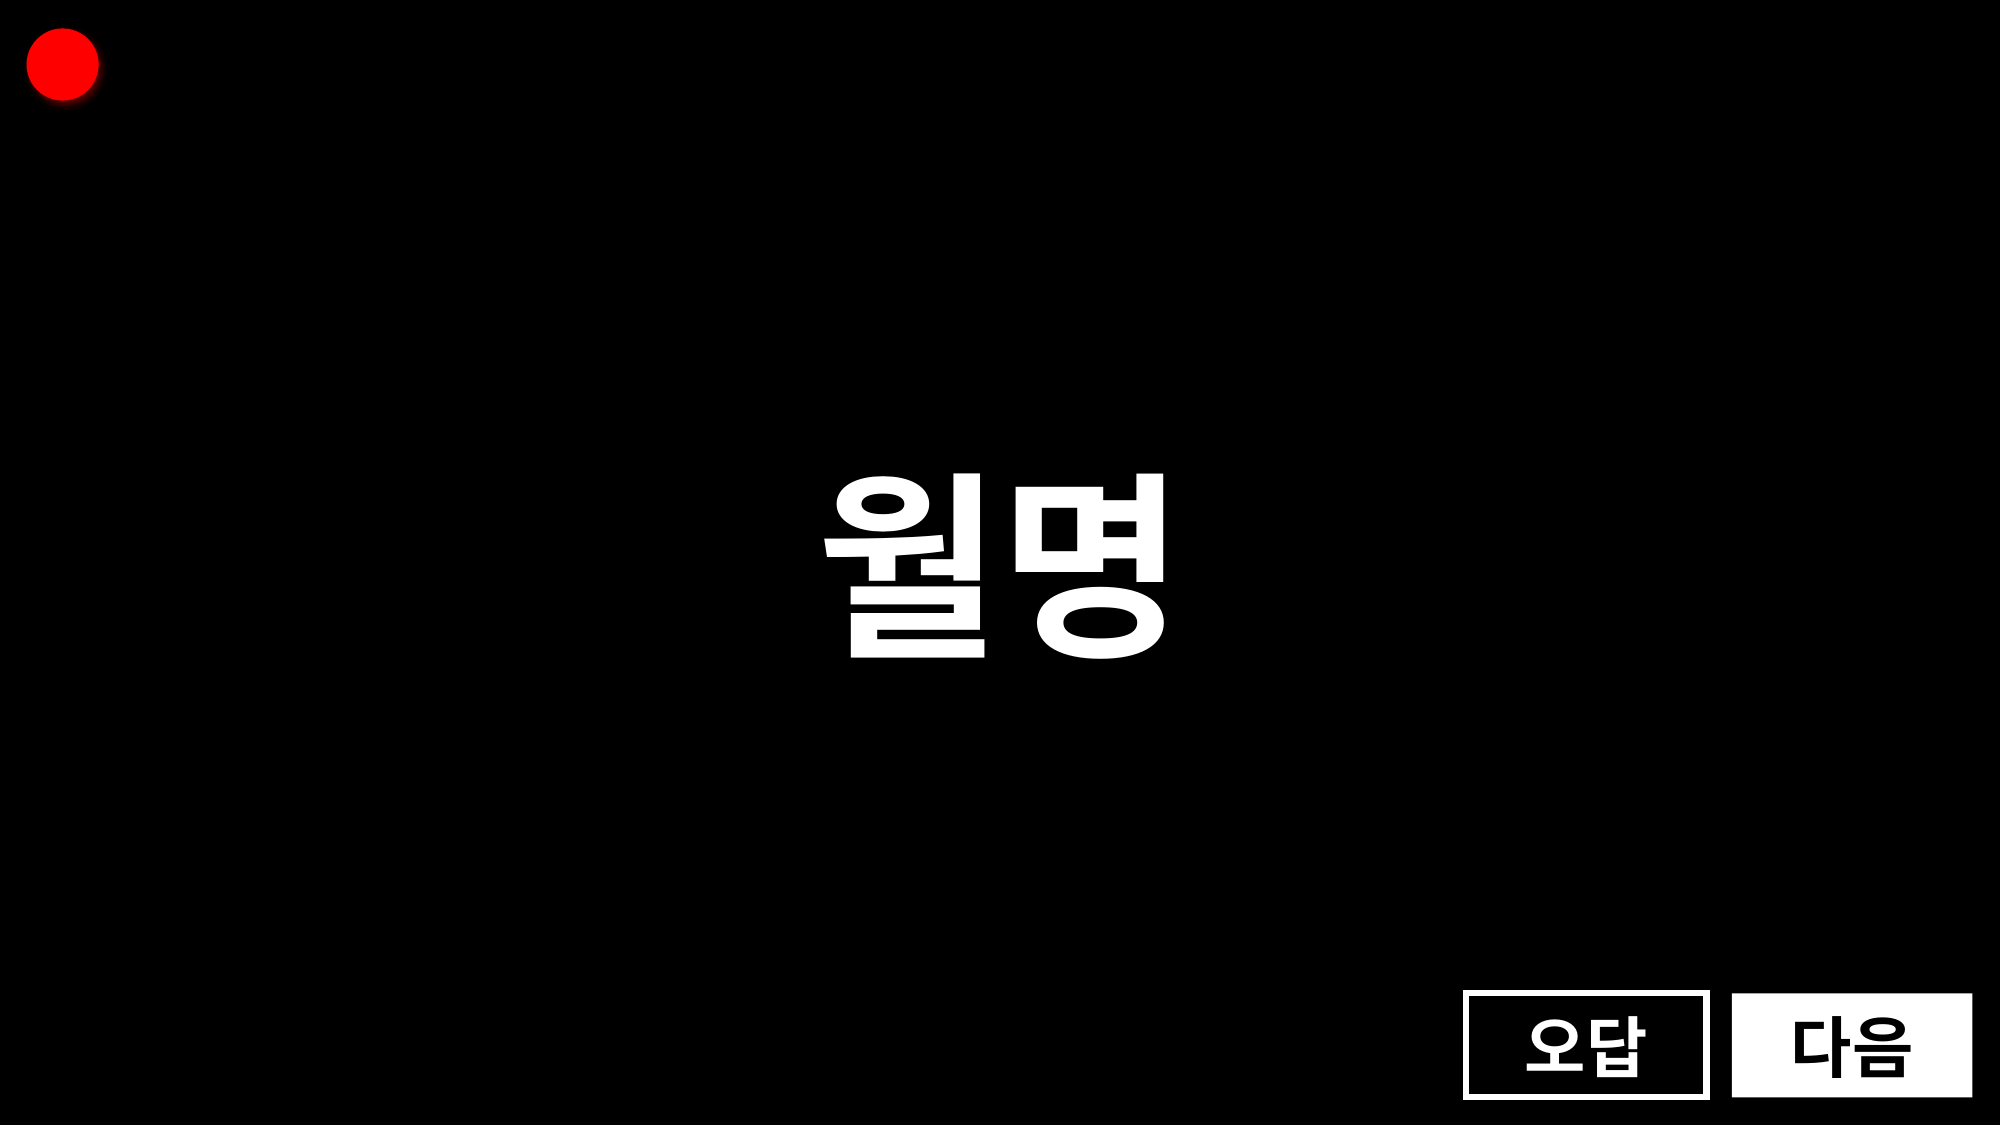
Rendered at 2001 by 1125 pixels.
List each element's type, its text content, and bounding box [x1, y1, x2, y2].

text_box 오답 [1465, 992, 1708, 1098]
text_box [25, 27, 100, 102]
text_box 월명 [0, 433, 2000, 689]
text_box 다음 [1731, 992, 1973, 1098]
